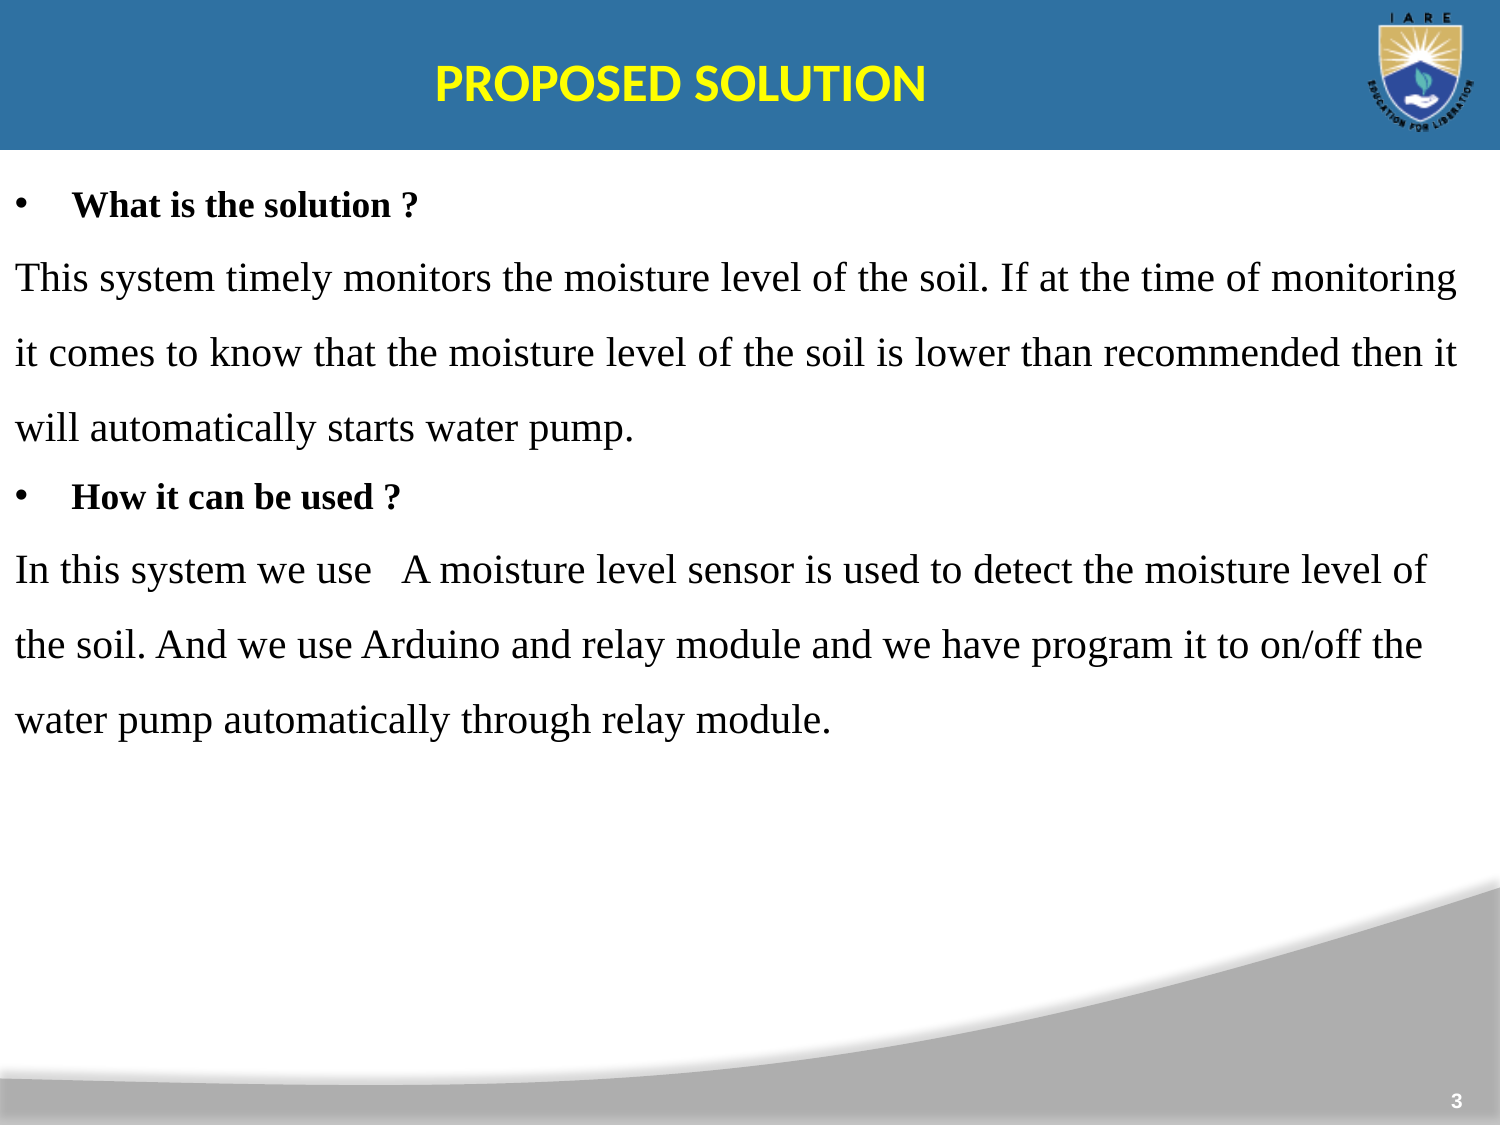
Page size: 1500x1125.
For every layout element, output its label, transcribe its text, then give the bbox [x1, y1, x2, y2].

slide_number 3 [1337, 1053, 1463, 1114]
text_box What is the solution ? This system timely monitors the moisture level of the soil. If at the time of monitoring it comes to know that the moisture level of the soil is lower than recommended then it will automatically starts water pump. water pump. How it can be used ? In this system we use A moisture level sensor is used to detect the moisture level of the soil. And we use Arduino and relay module and we have program it to on/off the water pump automatically through relay module. [0, 149, 1474, 825]
picture [1367, 12, 1474, 133]
text_box PROPOSED SOLUTION [0, 39, 1363, 149]
